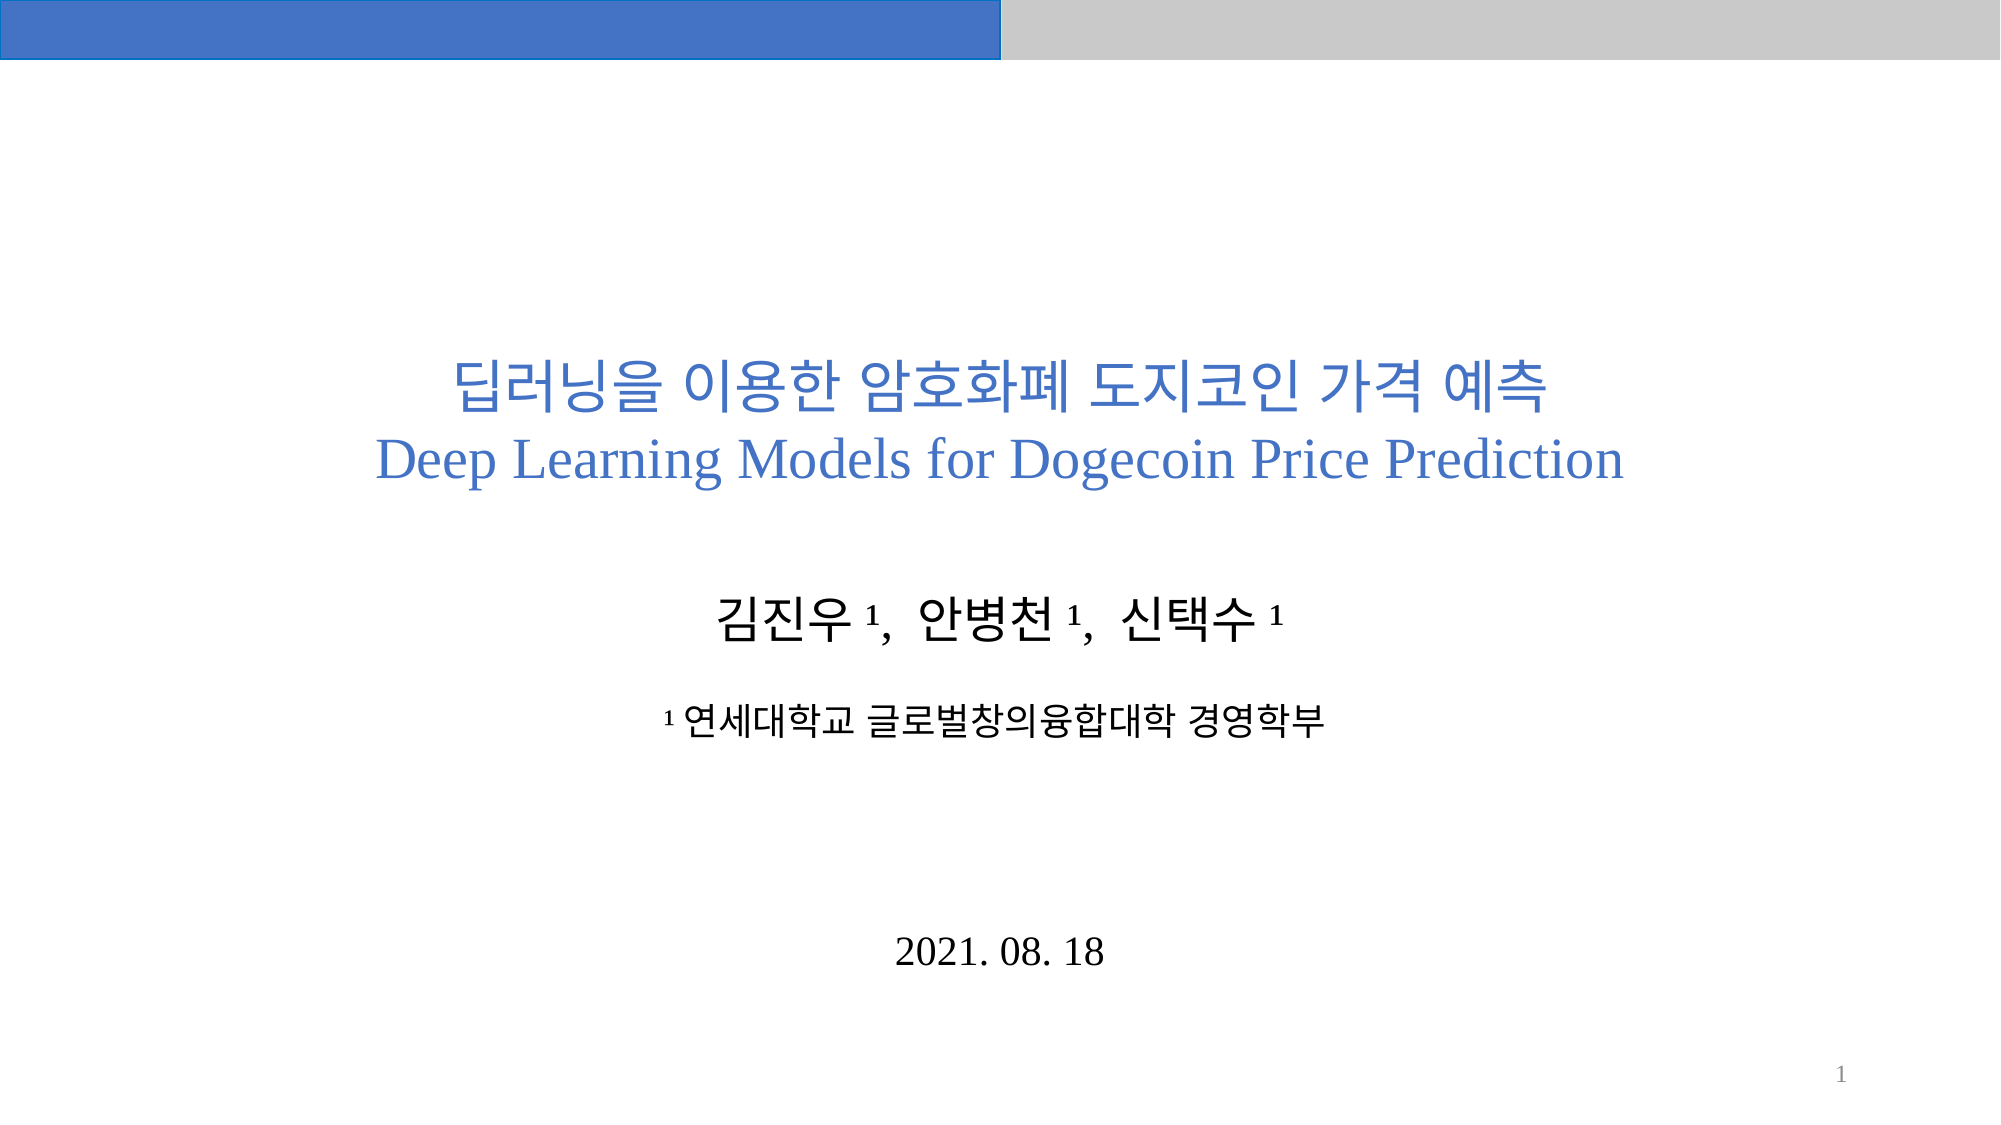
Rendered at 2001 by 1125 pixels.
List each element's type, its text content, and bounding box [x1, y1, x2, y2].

text_box 김진우¹, 안병천¹, 신택수¹ [306, 581, 1694, 656]
text_box ¹연세대학교 글로벌창의융합대학 경영학부 [306, 690, 1694, 751]
text_box 2021. 08. 18 [306, 915, 1694, 981]
slide_number 1 [1412, 1042, 1863, 1103]
text_box 딥러닝을 이용한 암호화폐 도지코인 가격 예측 Deep Learning Models for Dogecoin Price Prediction [32, 343, 1968, 498]
